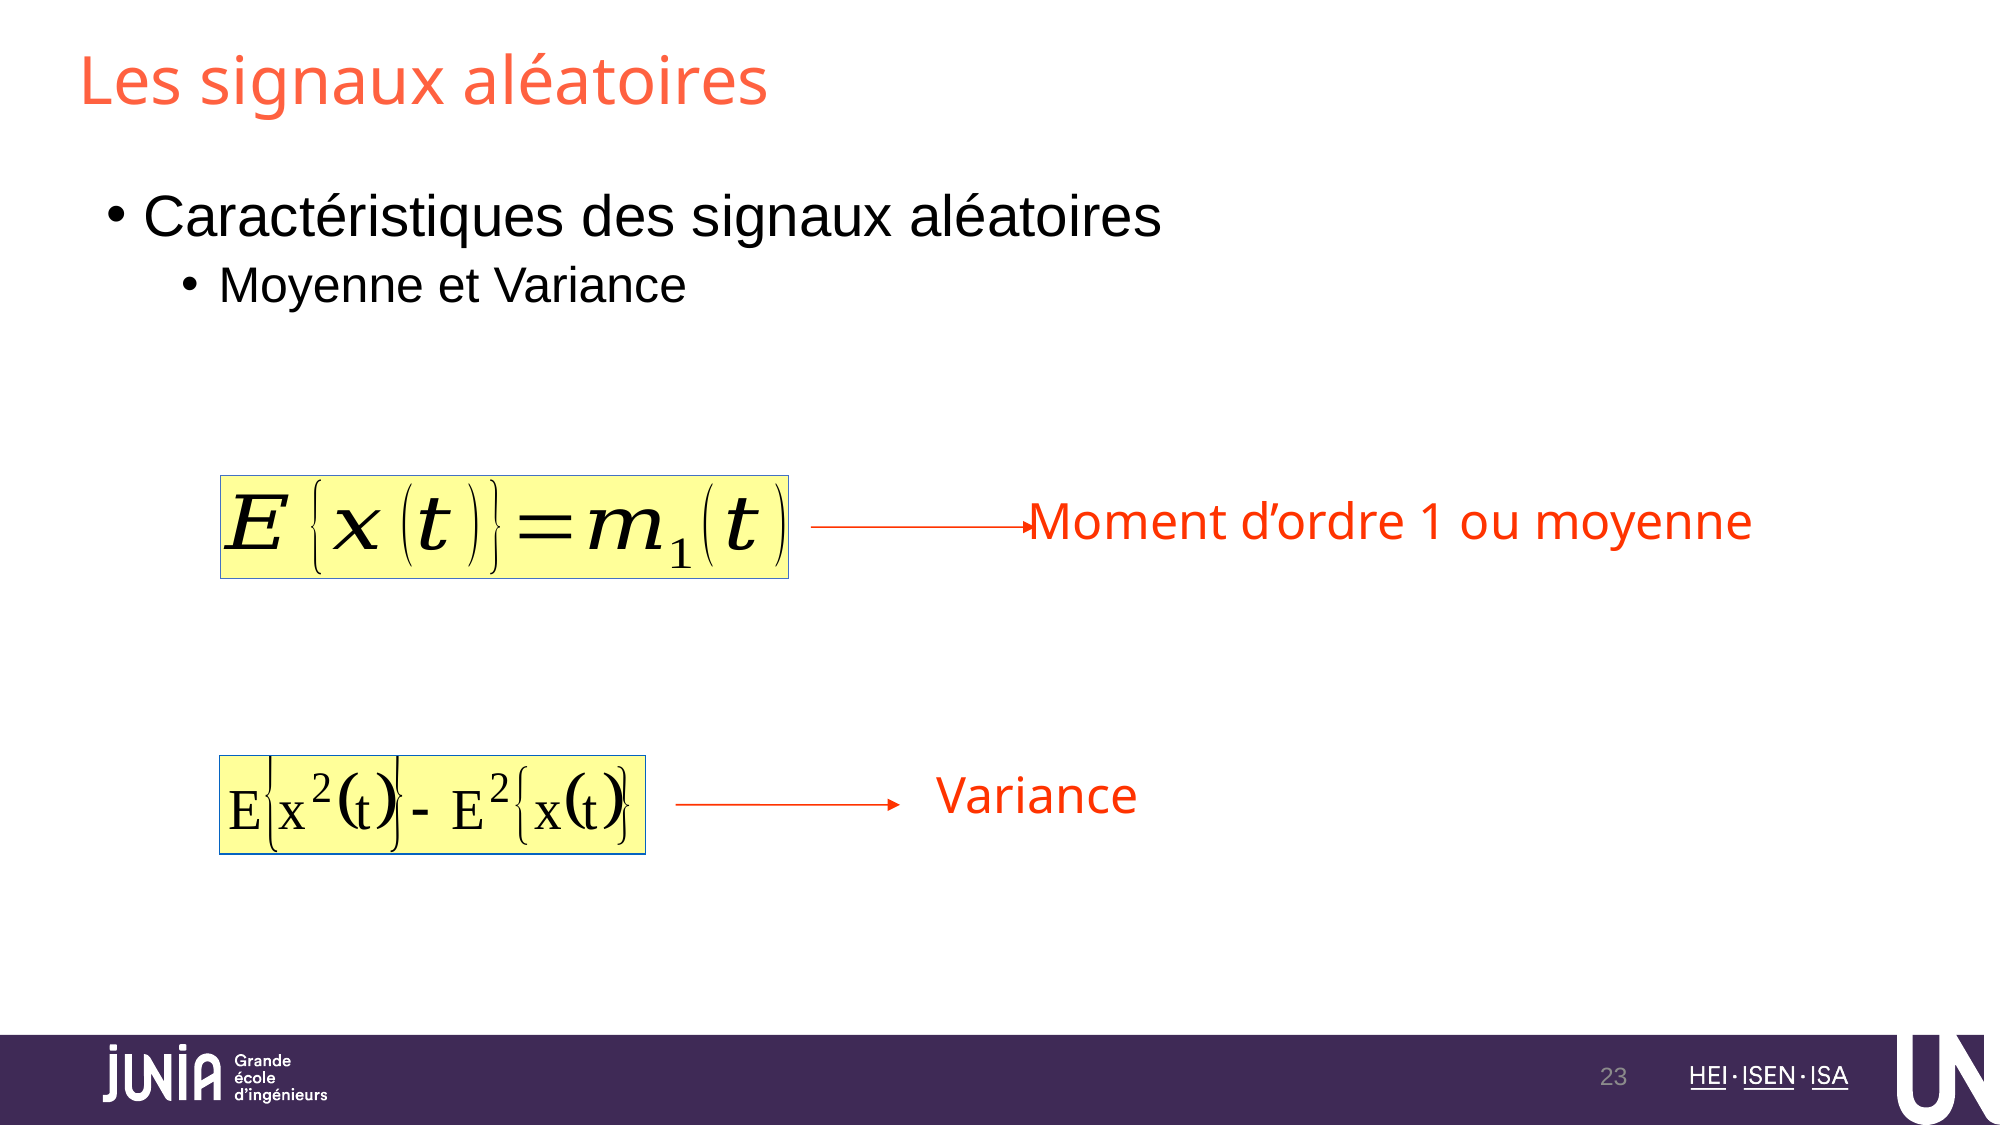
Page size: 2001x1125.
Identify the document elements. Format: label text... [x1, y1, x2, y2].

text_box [220, 756, 645, 854]
text_box Moment d’ordre 1 ou moyenne [1012, 481, 1769, 557]
slide_number 23 [1192, 1045, 1643, 1106]
text_box Les signaux aléatoires [63, 39, 1846, 138]
text_box Variance [921, 756, 1154, 832]
text_box [675, 798, 901, 812]
picture [1670, 1044, 1870, 1107]
list Caractéristiques des signaux aléatoires Moyenne et Variance [91, 178, 1342, 854]
